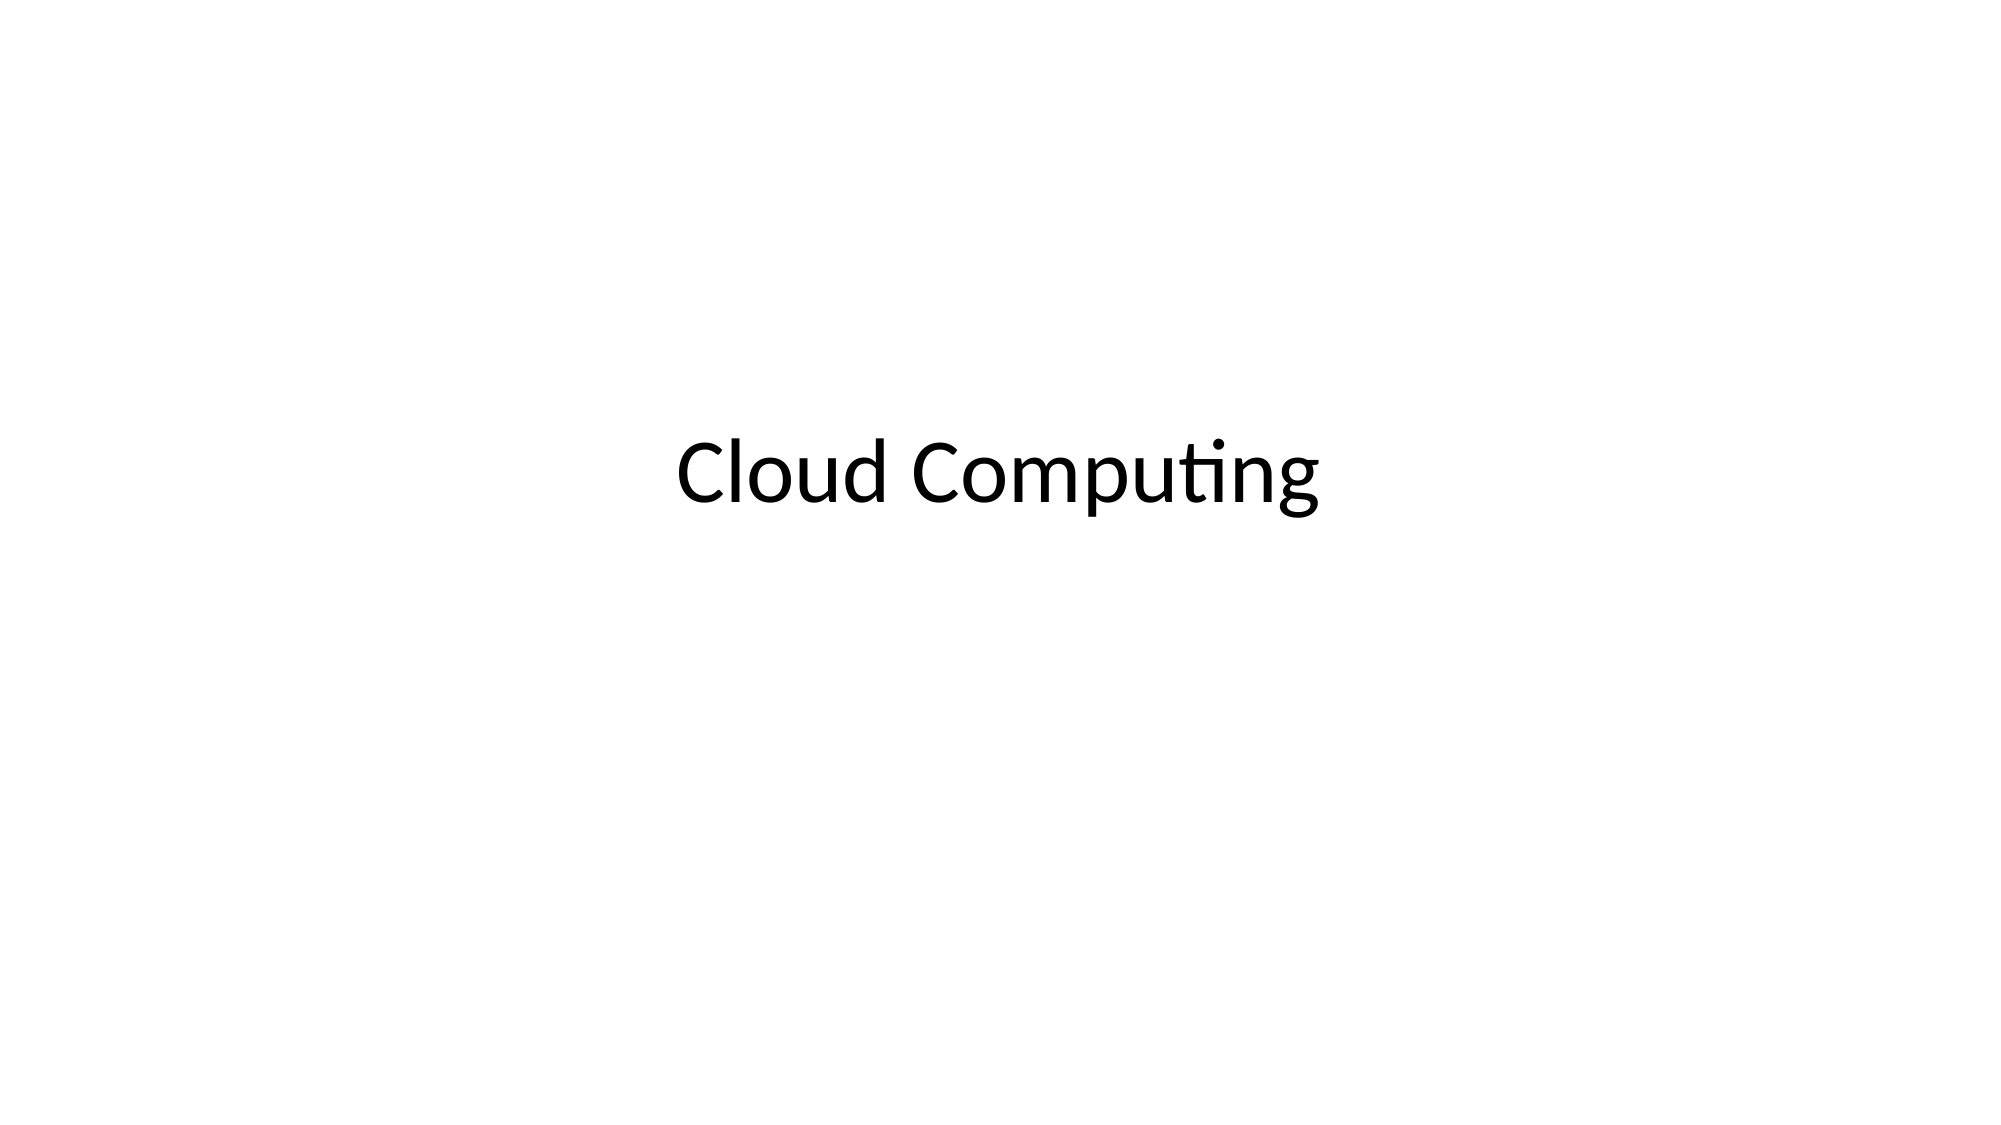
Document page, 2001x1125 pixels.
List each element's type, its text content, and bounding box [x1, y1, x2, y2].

list Cloud Computing [661, 392, 1339, 499]
